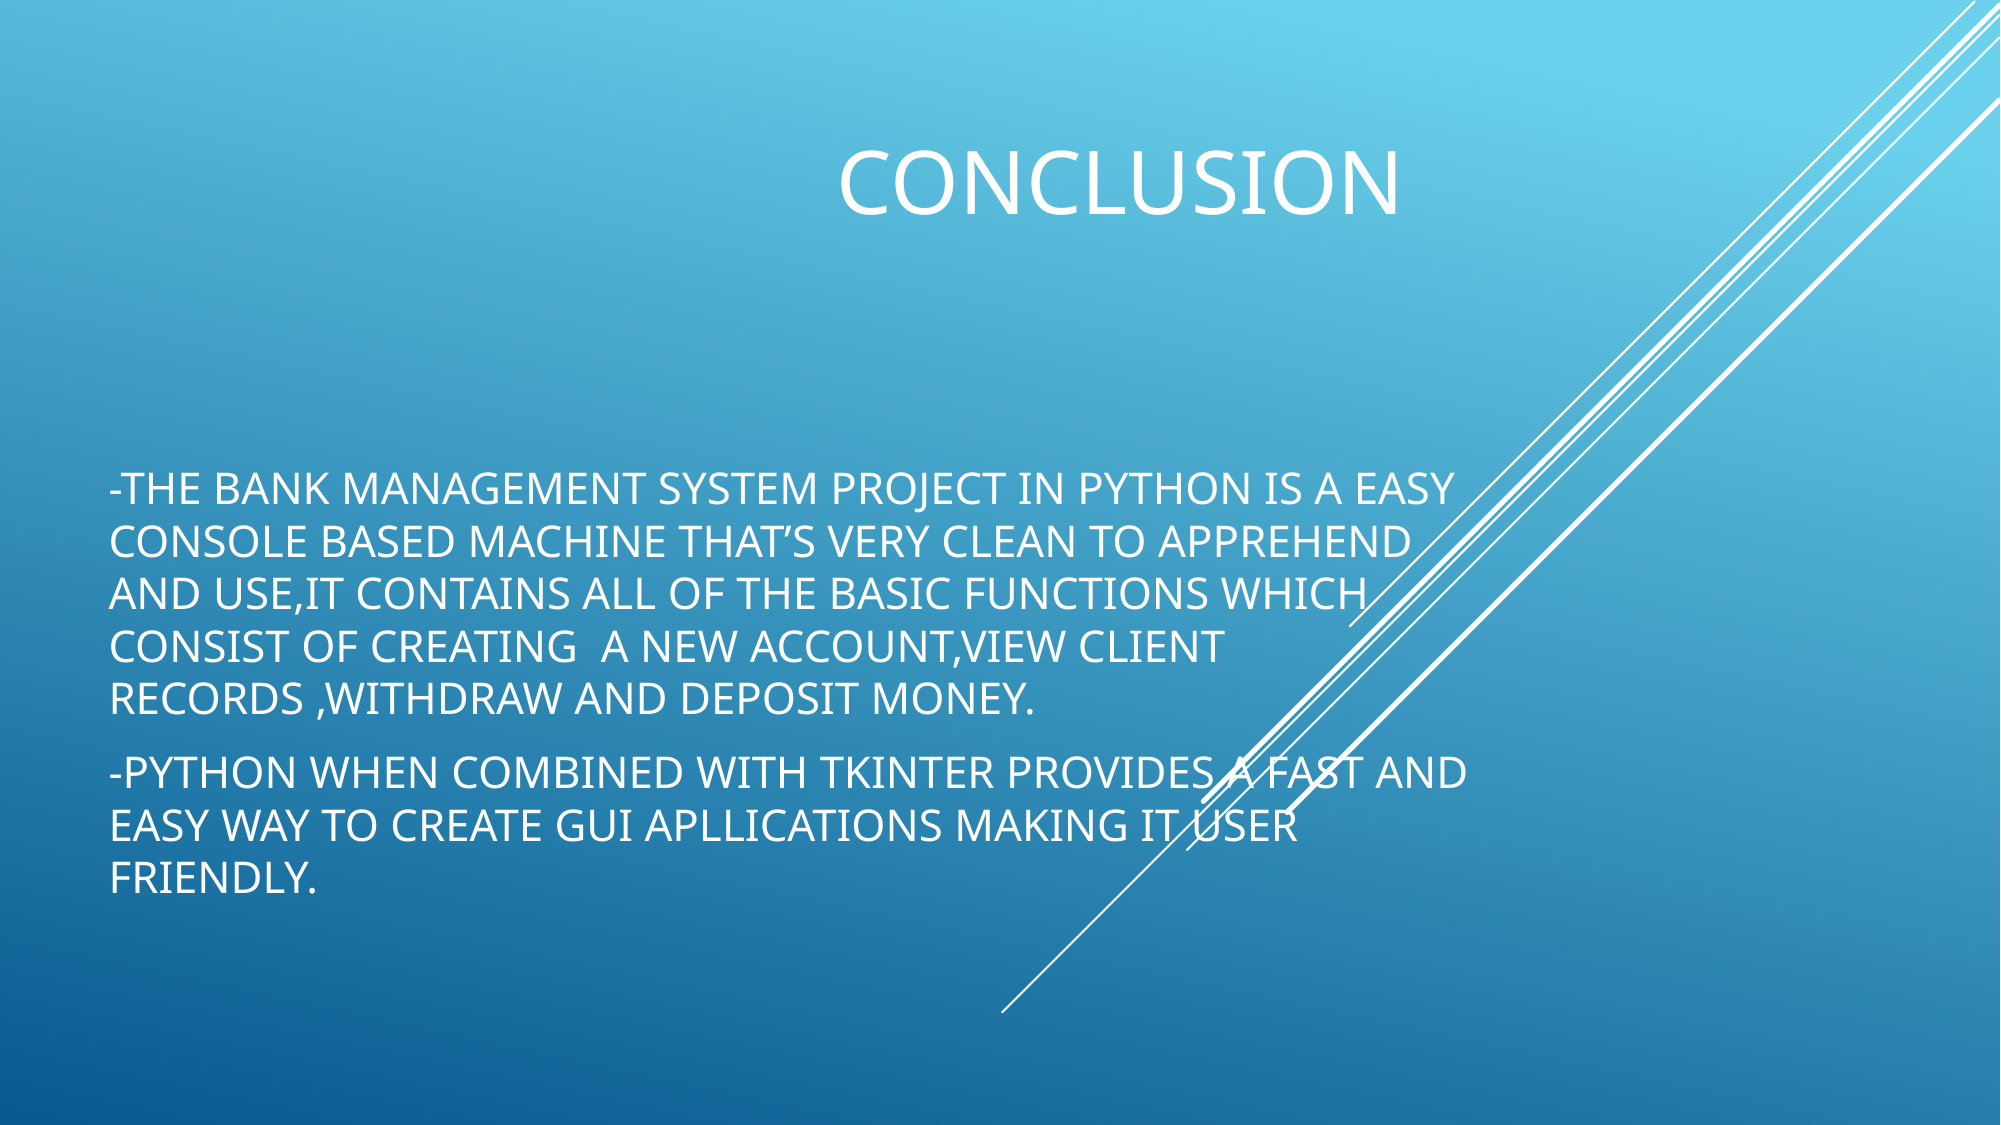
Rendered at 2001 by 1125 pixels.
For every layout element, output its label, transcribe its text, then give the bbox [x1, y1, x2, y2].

subtitle -THE BANK MANAGEMENT SYSTEM PROJECT IN PYTHON IS A EASY CONSOLE BASED MACHINE THAT’S VERY CLEAN TO APPREHEND AND USE,IT CONTAINS ALL OF THE BASIC FUNCTIONS WHICH CONSIST OF CREATING A NEW ACCOUNT,VIEW CLIENT RECORDS ,WITHDRAW AND DEPOSIT MONEY. -PYTHON WHEN COMBINED WITH TKINTER PROVIDES A FAST AND EASY WAY TO CREATE GUI APLLICATIONS MAKING IT USER FRIENDLY. [93, 453, 1526, 1015]
title CONCLUSION [821, 112, 1425, 240]
